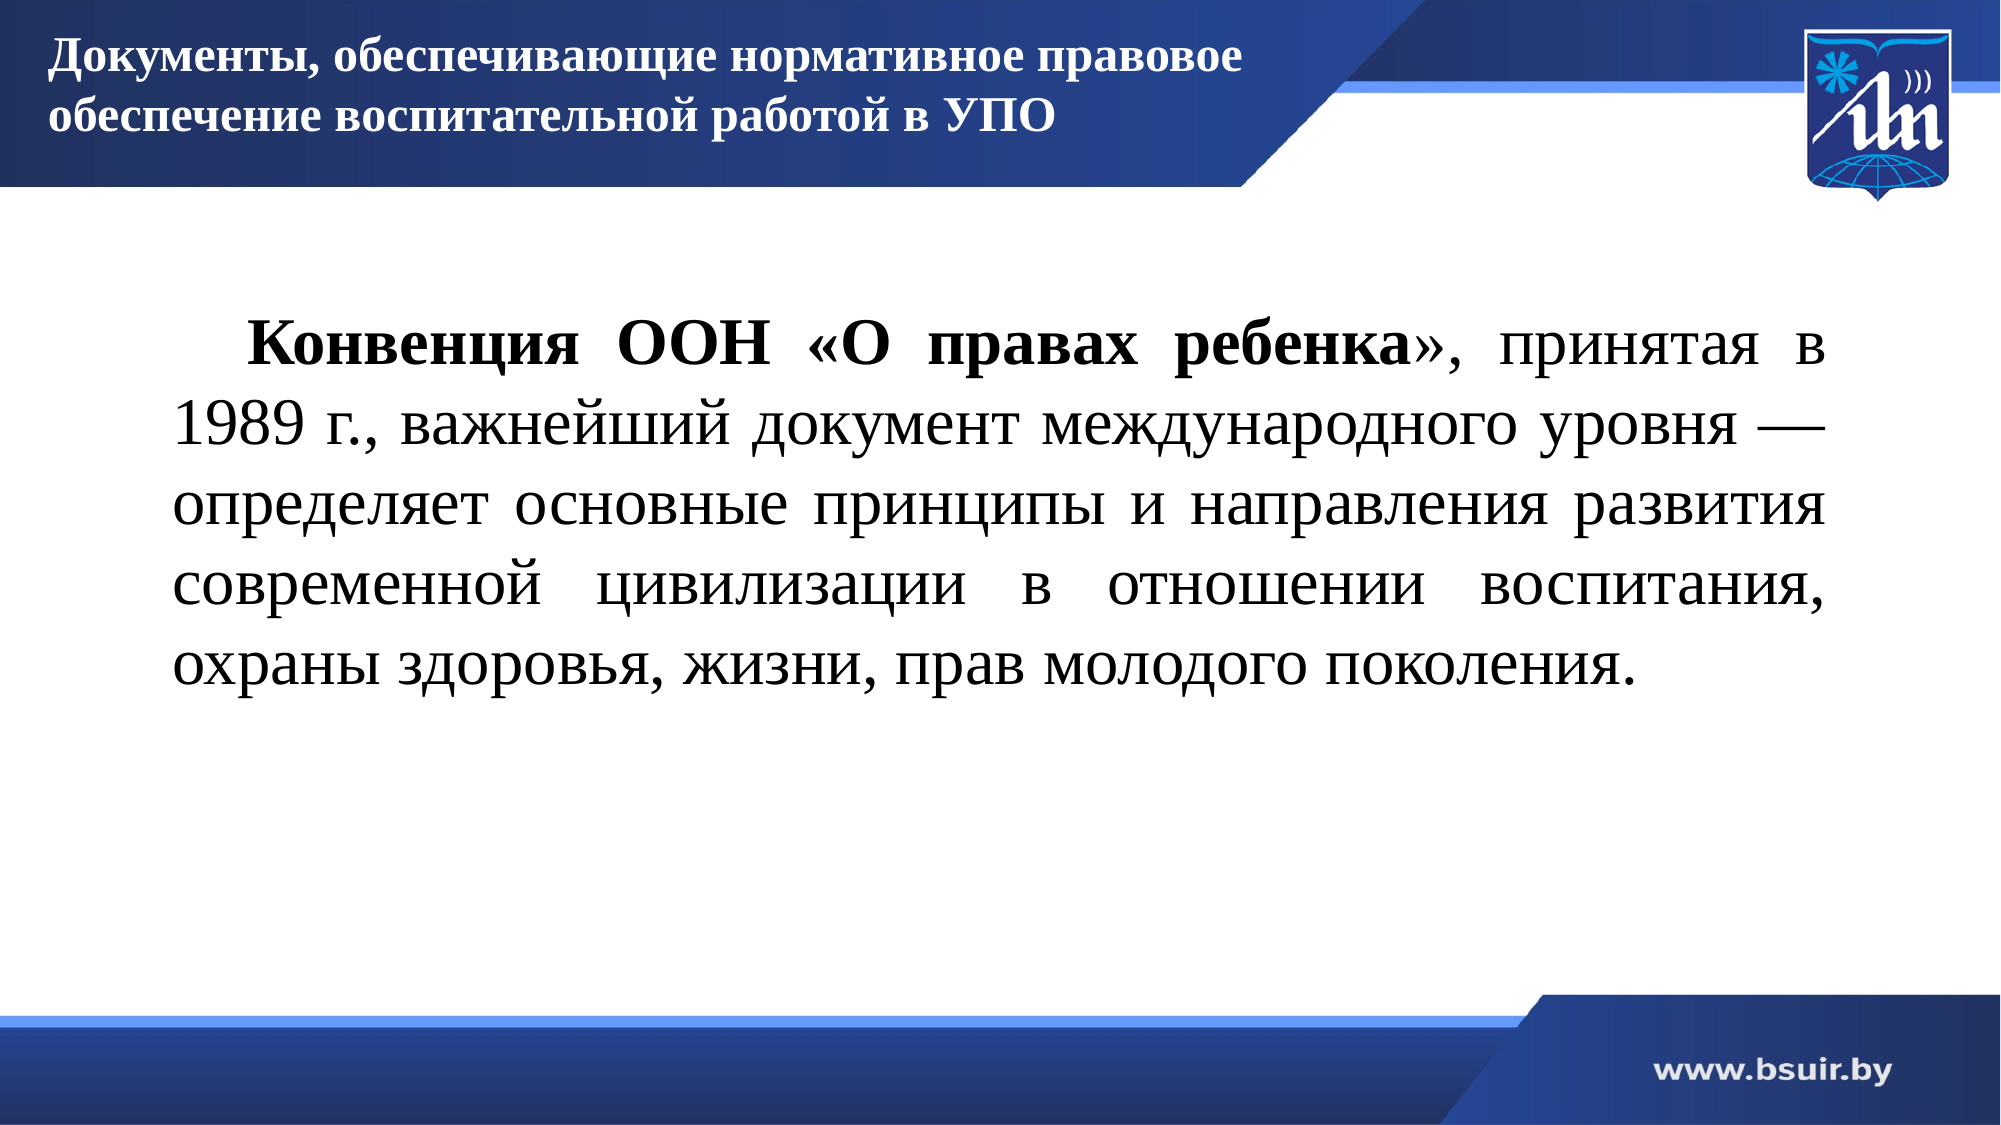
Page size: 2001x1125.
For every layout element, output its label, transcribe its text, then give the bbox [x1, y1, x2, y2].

picture [0, 0, 2001, 1125]
text_box Конвенция ООН «О правах ребенка», принятая в 1989 г., важнейший документ международного уровня — определяет основные принципы и направления развития современной цивилизации в отношении воспитания, охраны здоровья, жизни, прав молодого поколения. [157, 290, 1843, 705]
text_box Документы, обеспечивающие нормативное правовое обеспечение воспитательной работой в УПО [33, 14, 1298, 149]
